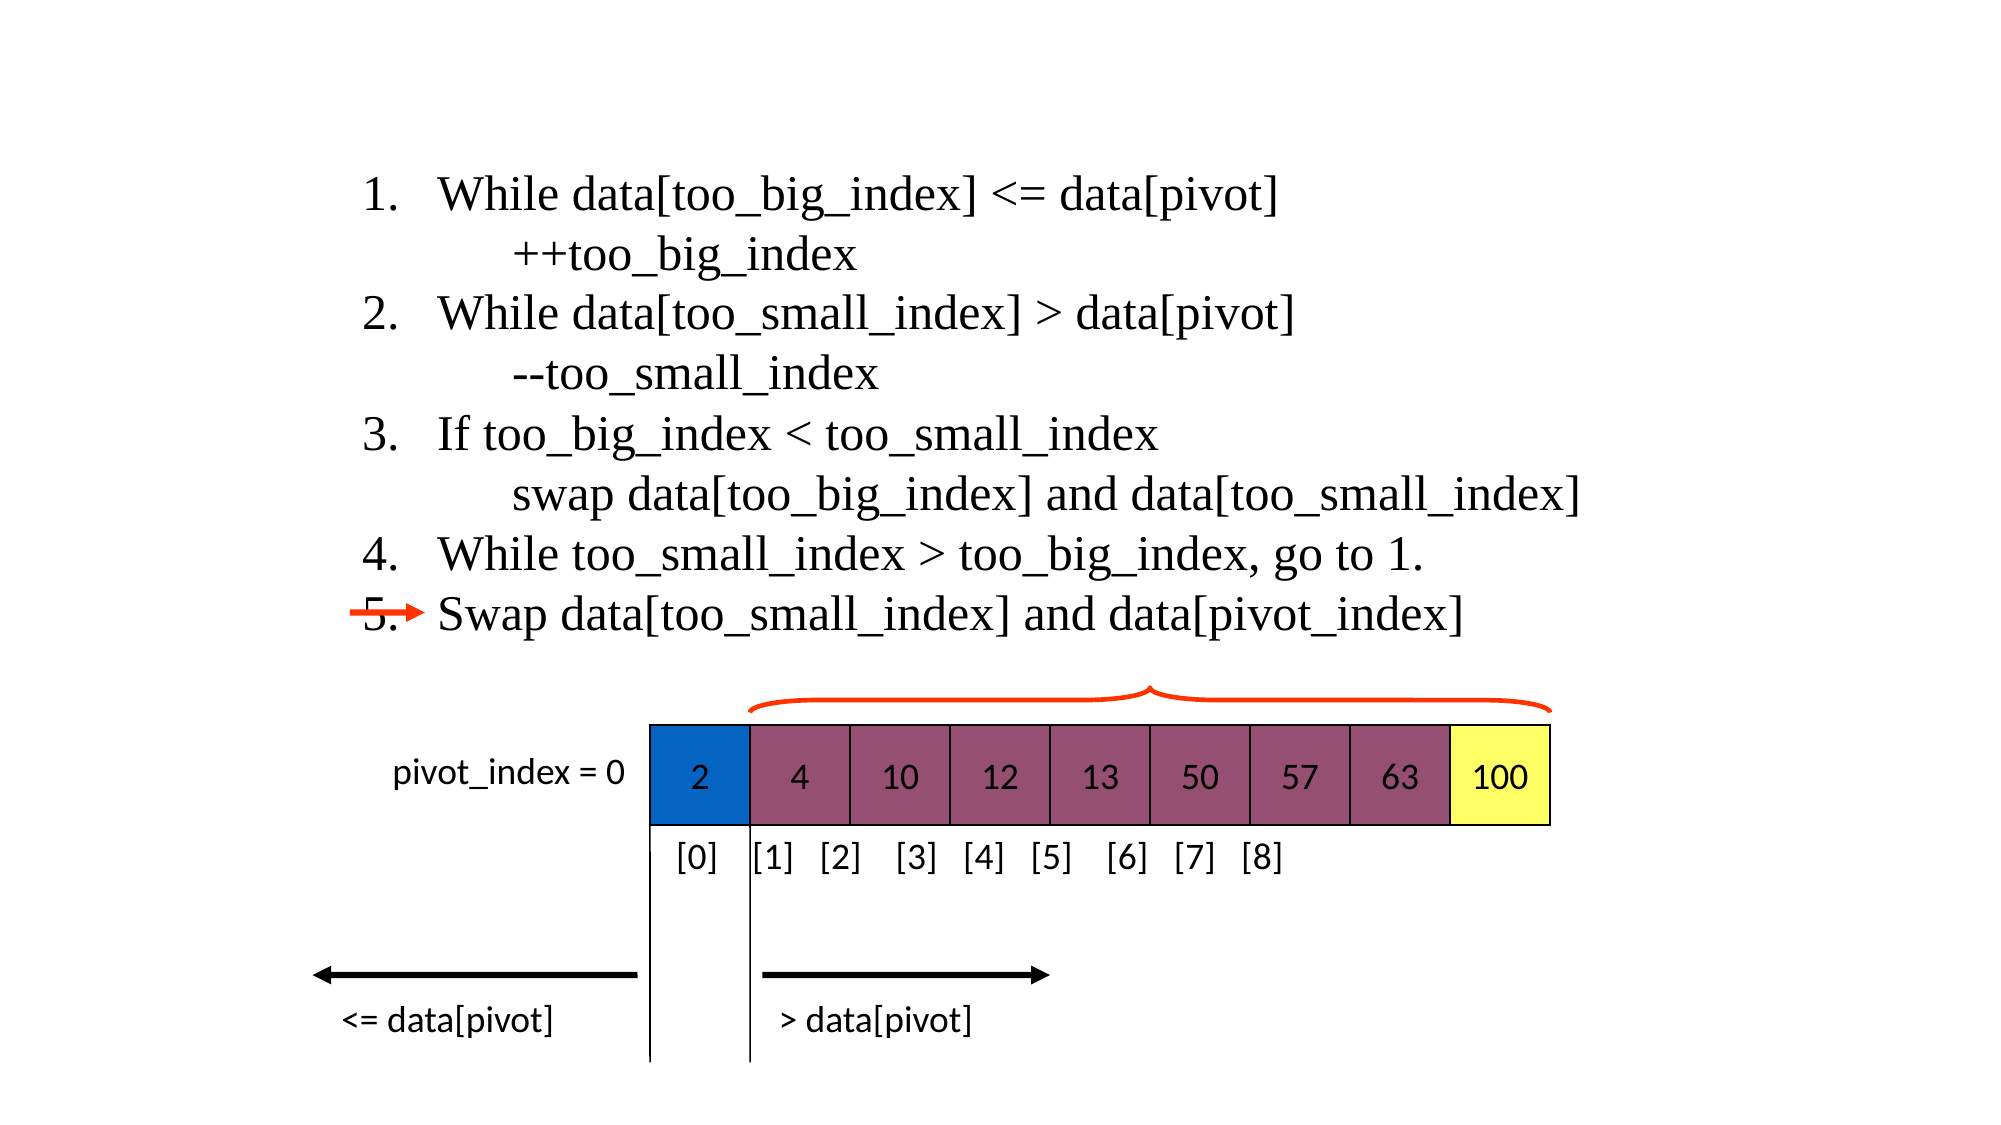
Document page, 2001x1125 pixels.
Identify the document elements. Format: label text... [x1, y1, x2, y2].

text_box > data[pivot] [763, 987, 989, 1048]
text_box 10 [849, 725, 950, 824]
text_box 50 [1149, 725, 1250, 824]
text_box While data[too_big_index] <= data[pivot] ++too_big_index While data[too_small_index] > data[pivot] --too_small_index If too_big_index < too_small_index swap data[too_big_index] and data[too_small_index] While too_small_index > too_big_index, go to 1. Swap data[too_small_index] and data[pivot_index] [347, 152, 1747, 828]
text_box pivot_index = 0 [377, 739, 641, 800]
text_box 100 [1449, 725, 1550, 825]
text_box [349, 606, 425, 619]
text_box 63 [1350, 725, 1449, 825]
text_box 12 [950, 725, 1050, 824]
text_box [0] [1] [2] [3] [4] [5] [6] [7] [8] [751, 824, 1299, 885]
text_box [762, 968, 1051, 982]
text_box 57 [1250, 725, 1350, 825]
text_box 4 [751, 725, 849, 824]
text_box [0] [1] [2] [3] [4] [5] [6] [7] [8] [661, 824, 750, 885]
text_box 13 [1050, 725, 1149, 824]
text_box [312, 968, 638, 982]
text_box [750, 687, 1551, 713]
text_box <= data[pivot] [326, 987, 570, 1048]
text_box 2 [650, 725, 750, 825]
